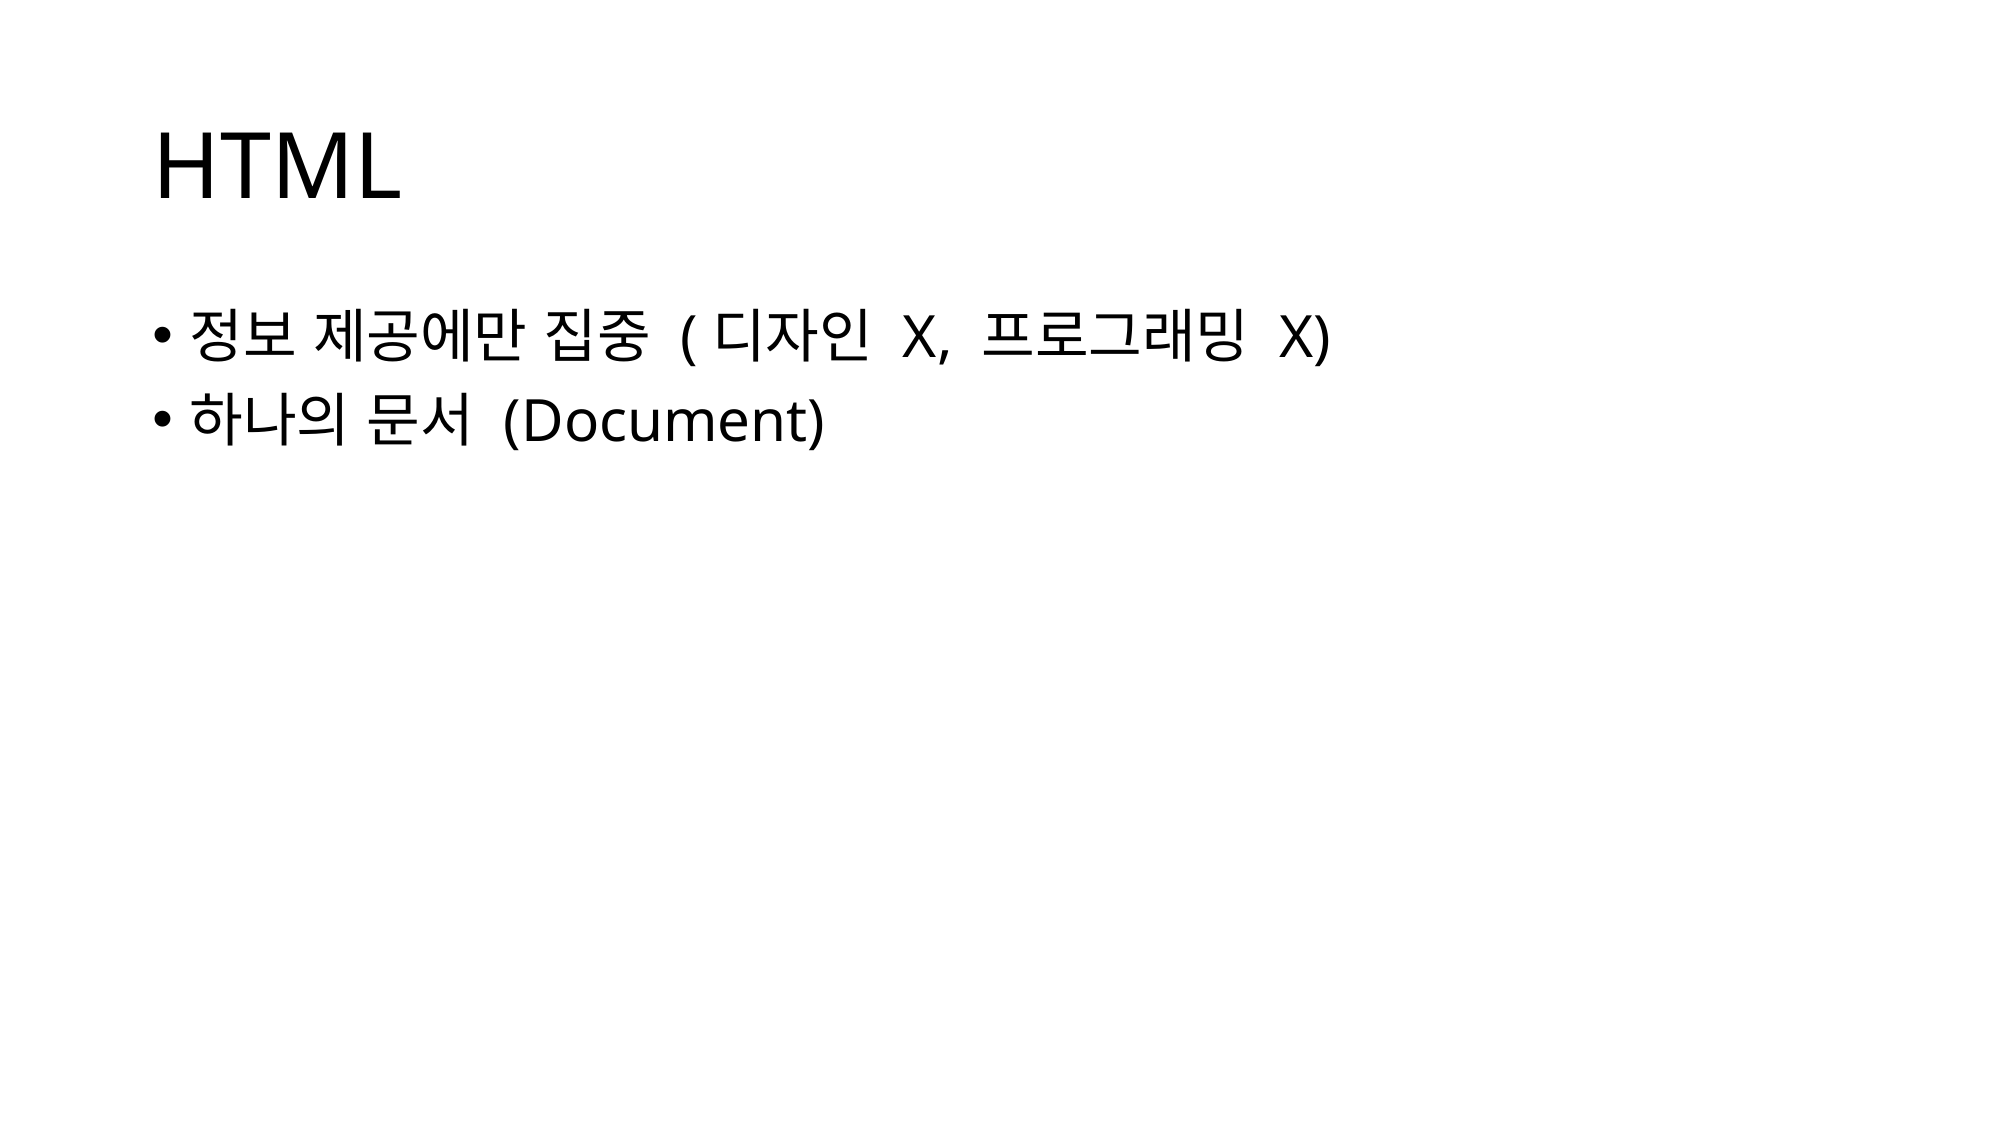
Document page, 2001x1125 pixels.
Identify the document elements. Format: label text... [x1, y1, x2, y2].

list 정보 제공에만 집중 (디자인 X, 프로그래밍 X) 하나의 문서 (Document) [137, 299, 1863, 1014]
title HTML [137, 59, 1863, 278]
